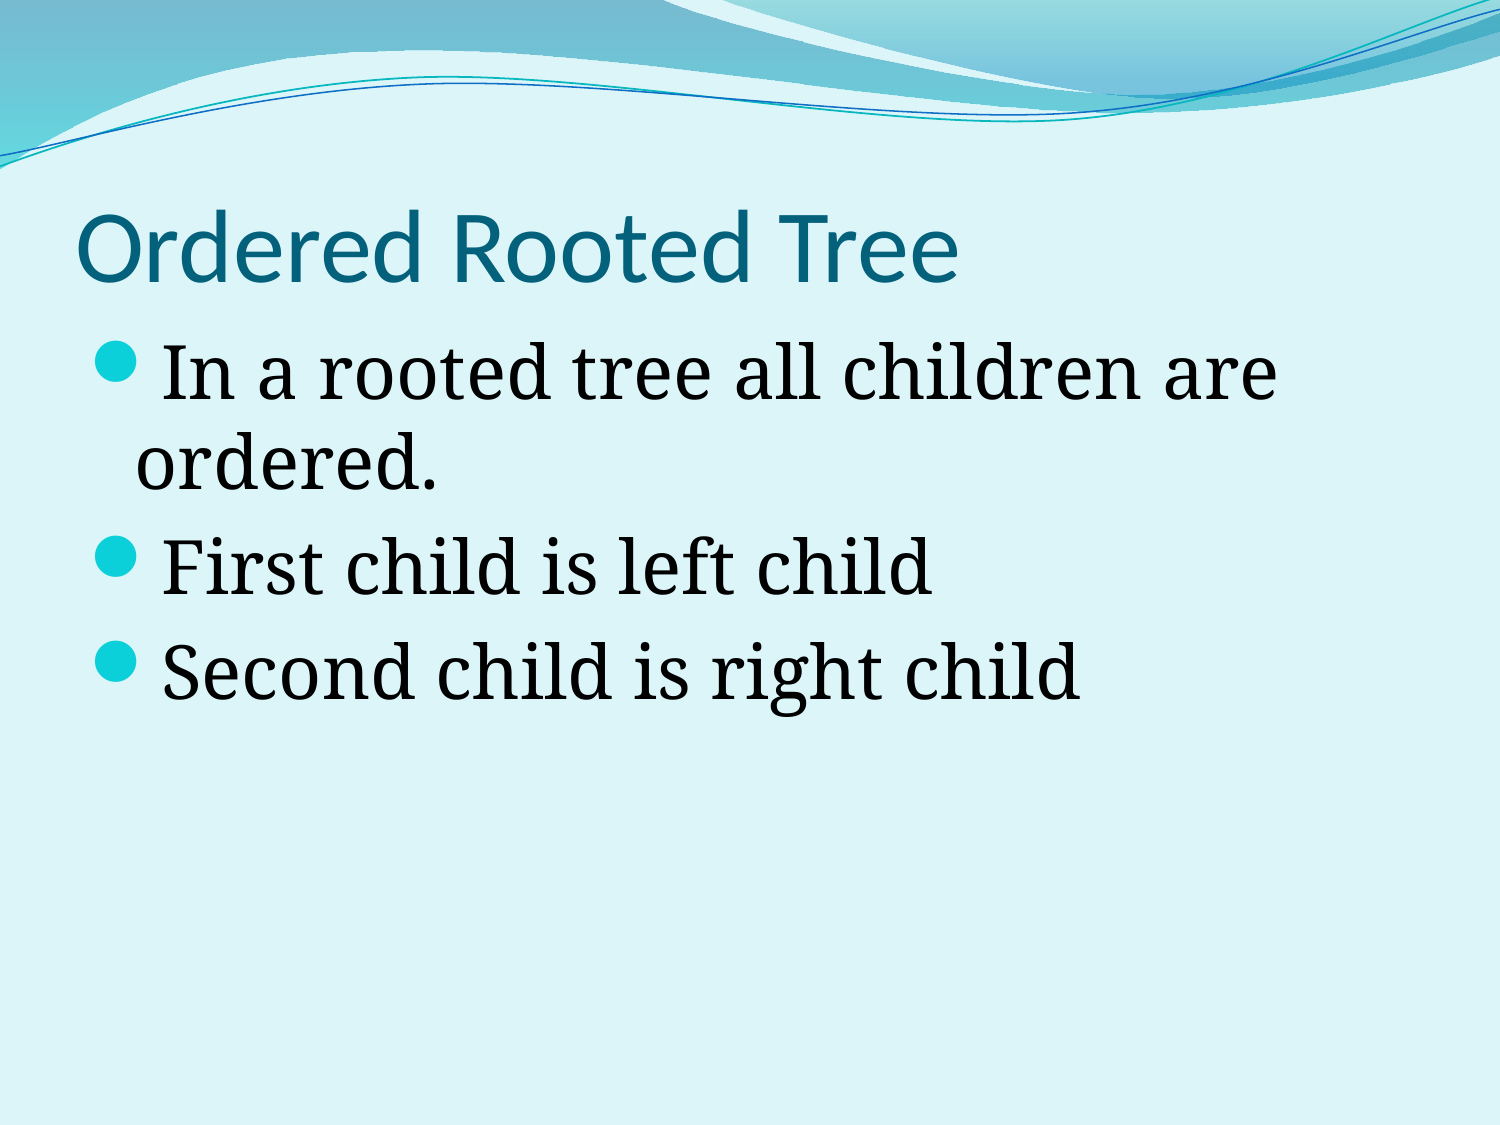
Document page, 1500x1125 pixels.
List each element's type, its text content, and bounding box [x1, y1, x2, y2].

list In a rooted tree all children are ordered. First child is left child Second child is right child [75, 317, 1425, 1038]
title Ordered Rooted Tree [75, 115, 1425, 303]
